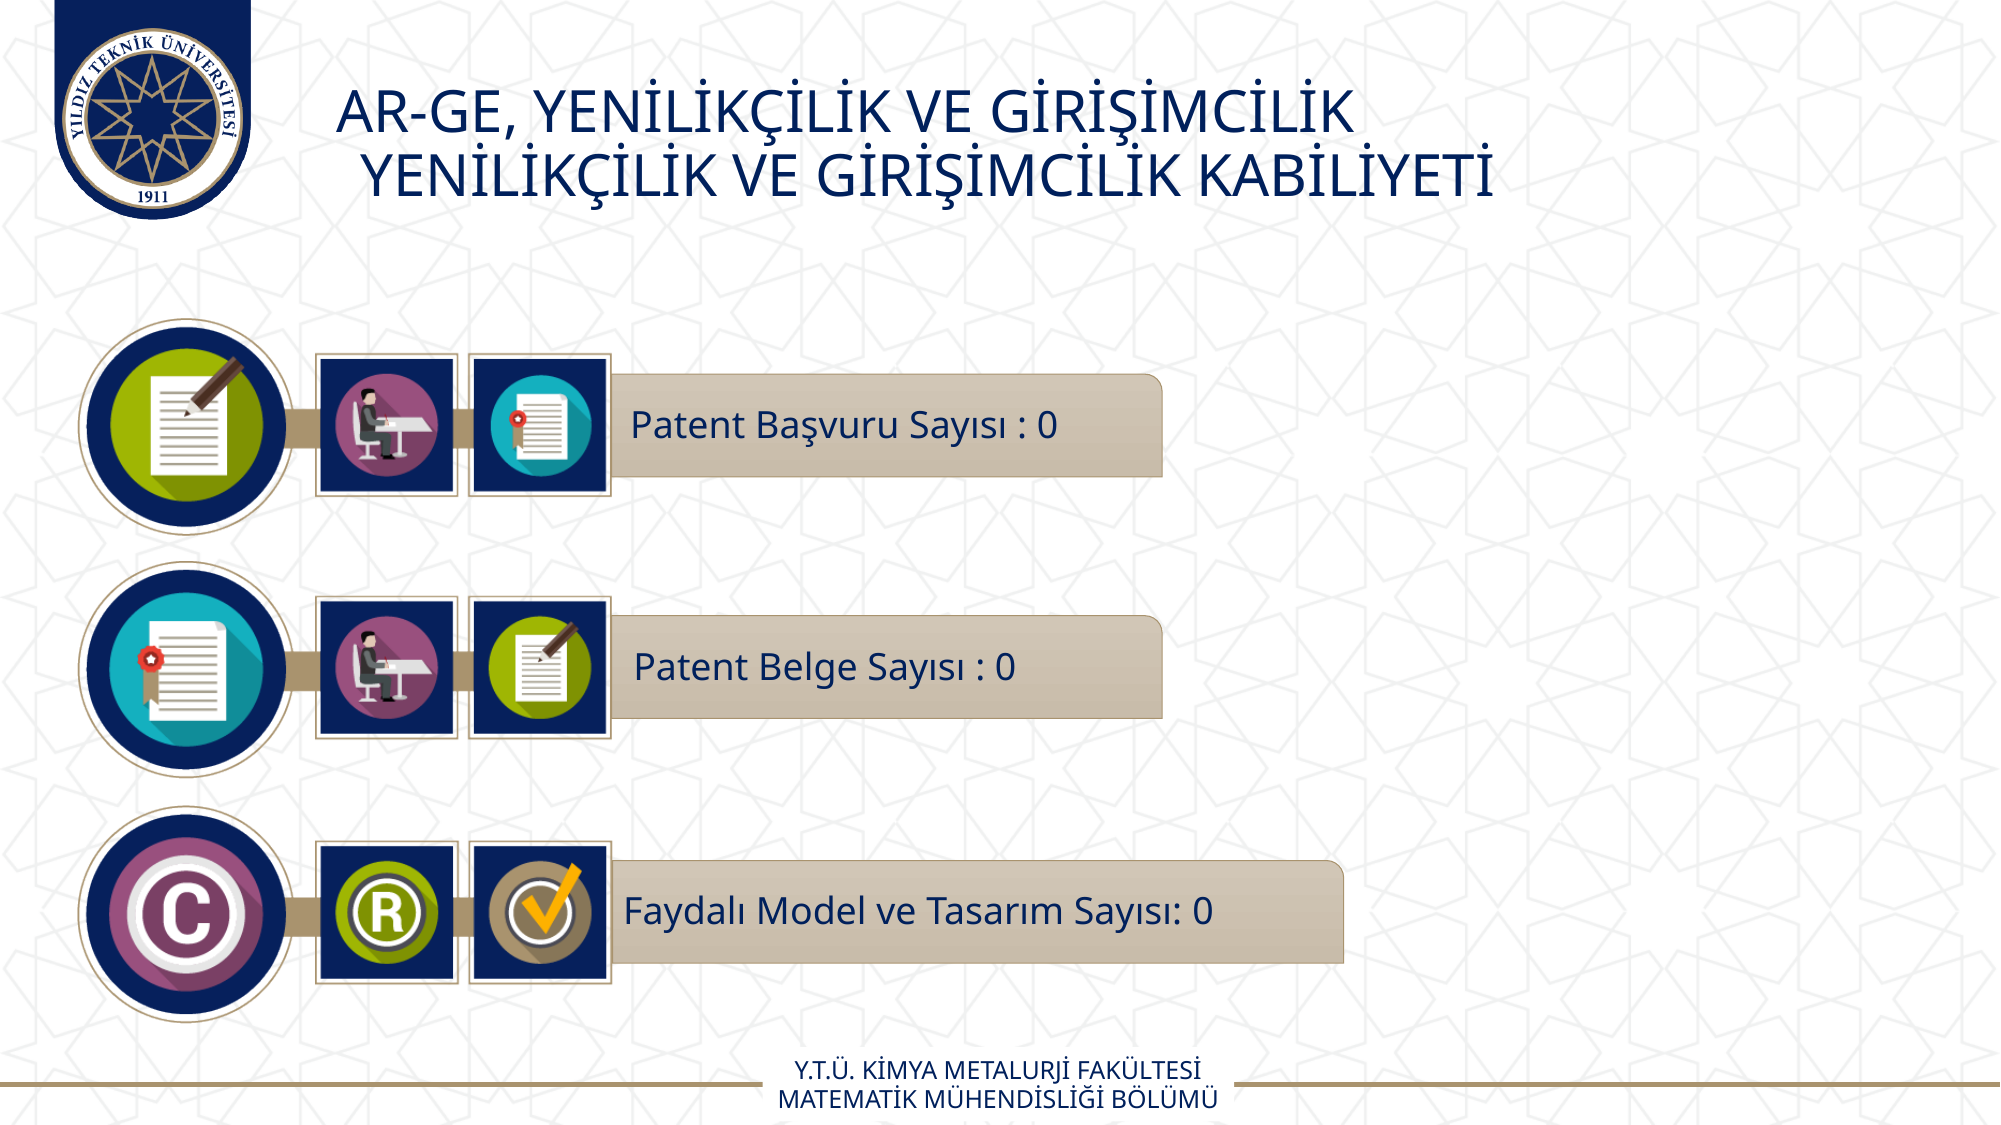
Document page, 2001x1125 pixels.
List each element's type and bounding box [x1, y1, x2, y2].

picture [0, 0, 2000, 1046]
text_box [54, 0, 251, 220]
text_box [0, 1046, 2000, 1123]
picture [84, 50, 219, 186]
